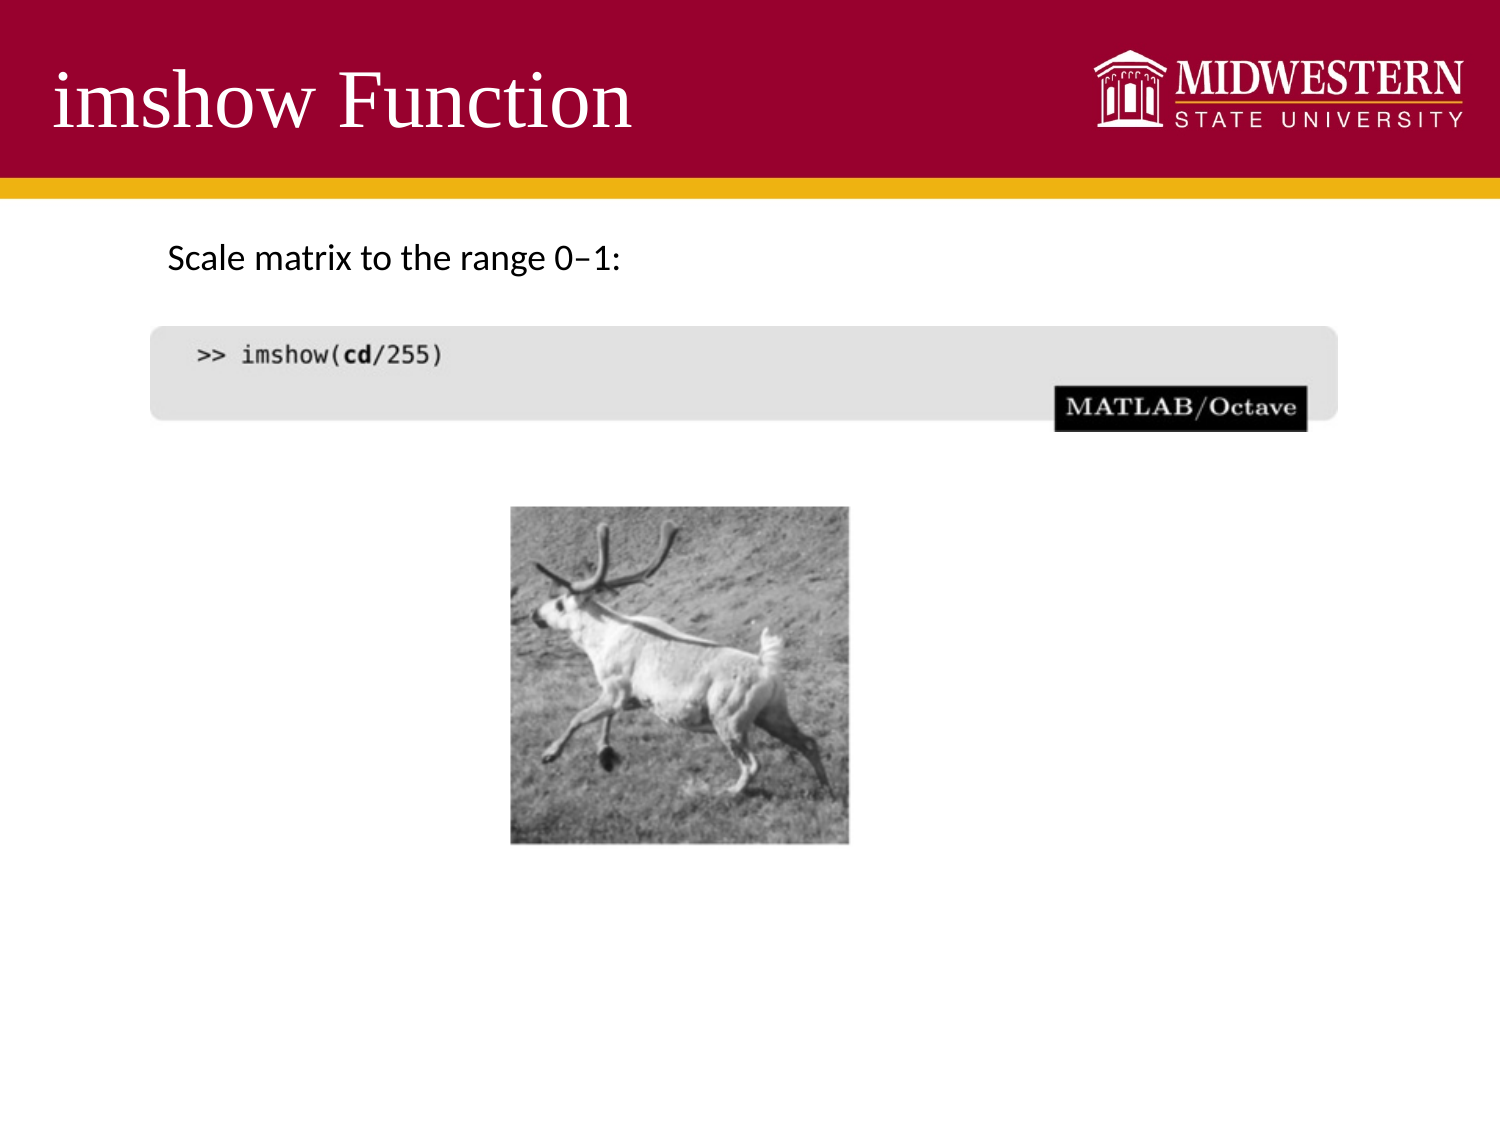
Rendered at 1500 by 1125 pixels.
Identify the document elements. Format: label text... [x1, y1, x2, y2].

picture [0, 0, 1500, 1125]
text_box Scale matrix to the range 0–1: [152, 225, 637, 286]
title imshow Function [37, 24, 975, 163]
